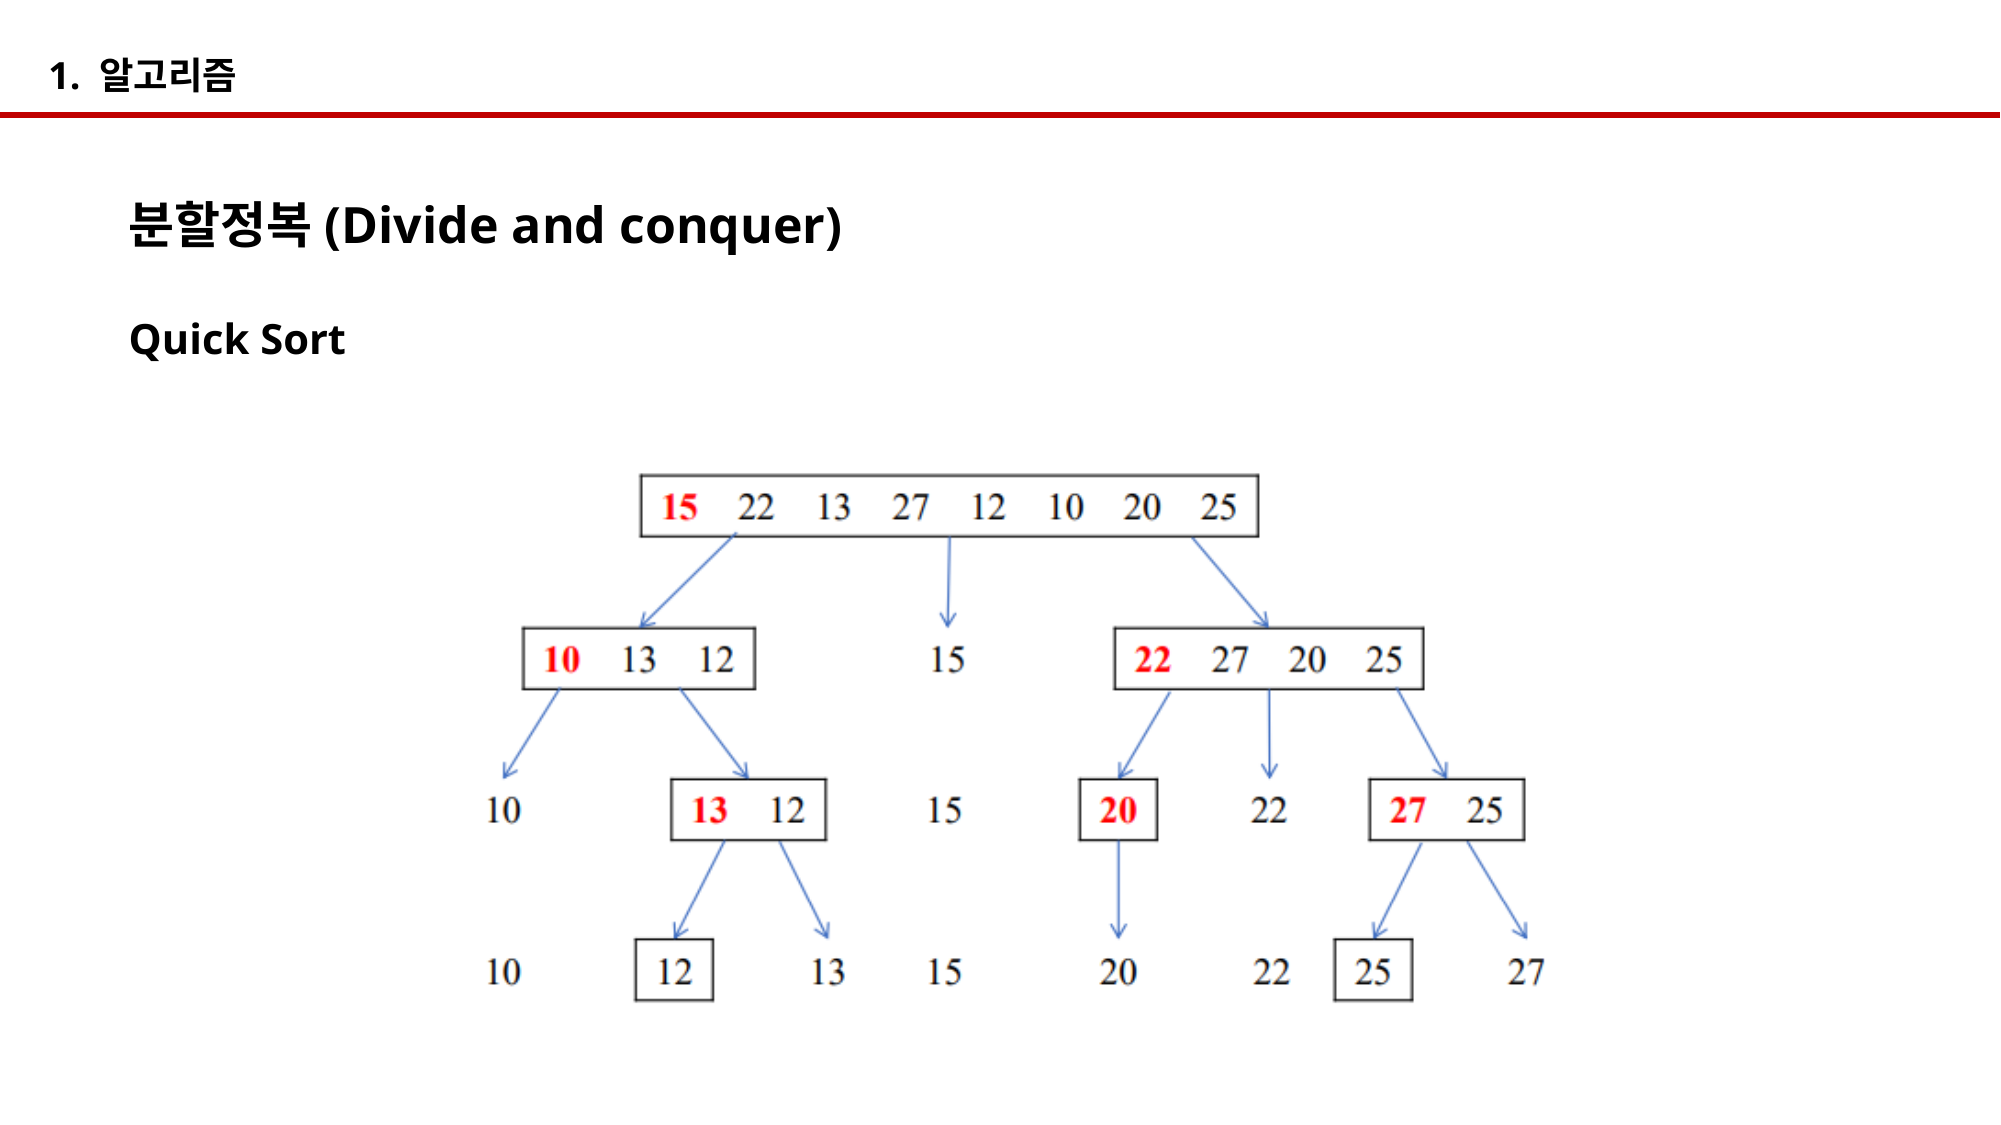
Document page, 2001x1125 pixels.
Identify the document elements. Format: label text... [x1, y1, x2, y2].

picture [441, 415, 1559, 1027]
text_box 분할정복(Divide and conquer) Quick Sort [113, 185, 1791, 371]
text_box 1. 알고리즘 [33, 44, 446, 105]
